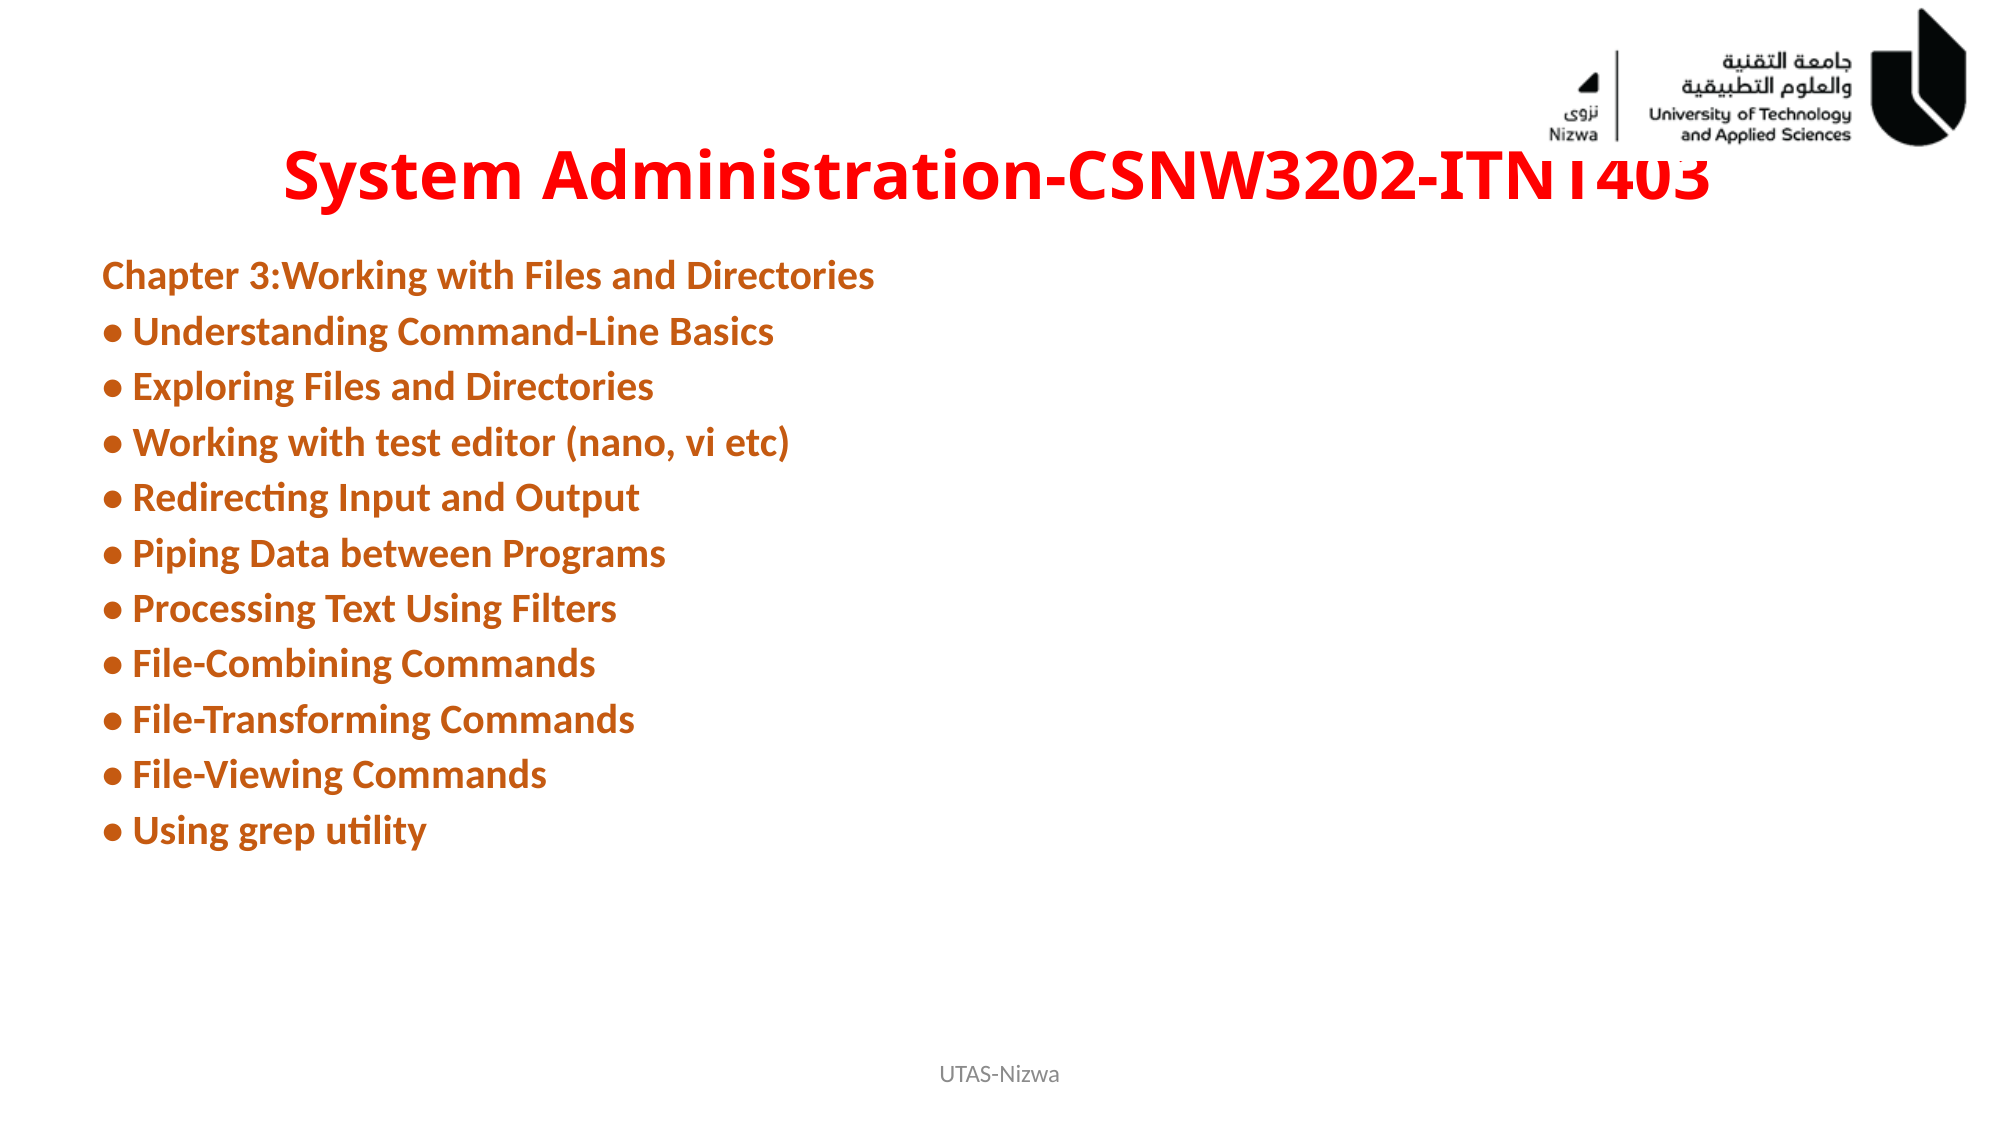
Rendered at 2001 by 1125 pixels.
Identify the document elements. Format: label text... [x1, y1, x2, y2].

picture [1540, 0, 1979, 161]
footer UTAS-Nizwa [662, 1042, 1338, 1103]
title System Administration-CSNW3202-ITNT403 [17, 171, 1979, 222]
subtitle Chapter 3:Working with Files and Directories • Understanding Command-Line Basics • Exploring Files and Directories • Working with test editor (nano, vi etc) • Redirecting Input and Output • Piping Data between Programs • Processing Text Using Filters • File-Combining Commands • File-Transforming Commands • File-Viewing Commands • Using grep utility [12, 246, 1984, 1004]
